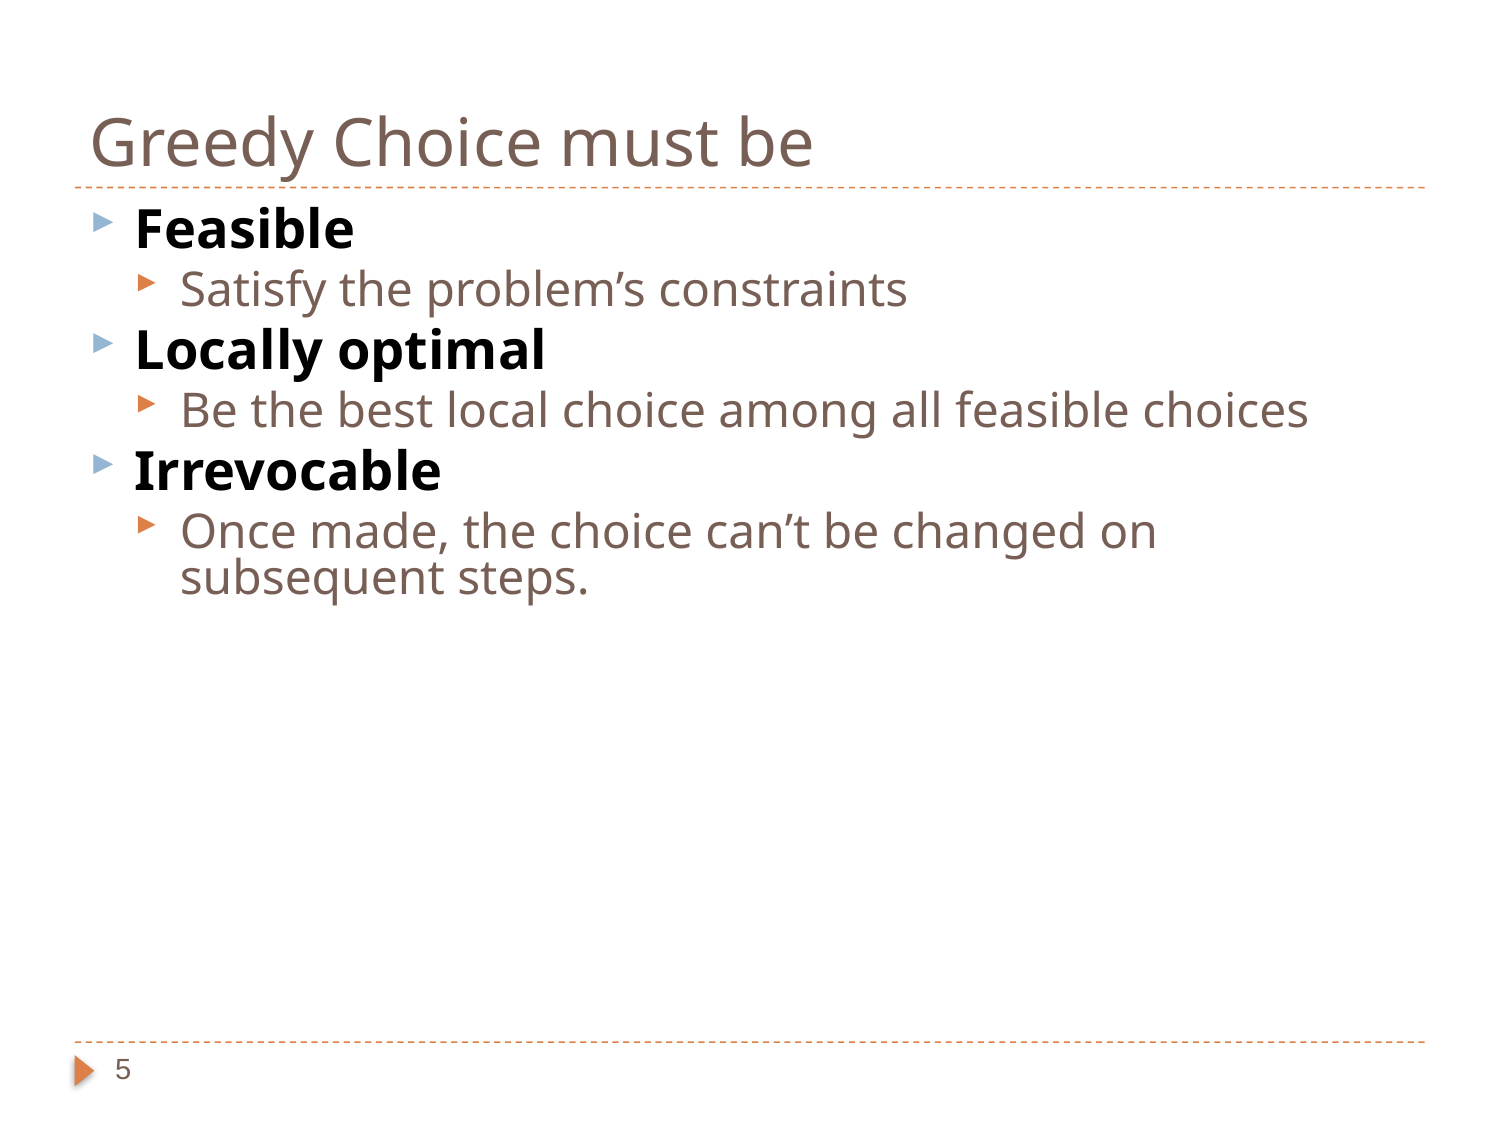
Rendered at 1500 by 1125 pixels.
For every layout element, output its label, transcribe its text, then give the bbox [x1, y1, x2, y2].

slide_number 5 [100, 1042, 426, 1103]
list Feasible Satisfy the problem’s constraints Locally optimal Be the best local choice among all feasible choices Irrevocable Once made, the choice can’t be changed on subsequent steps. [75, 200, 1425, 1010]
title Greedy Choice must be [75, 24, 1425, 188]
